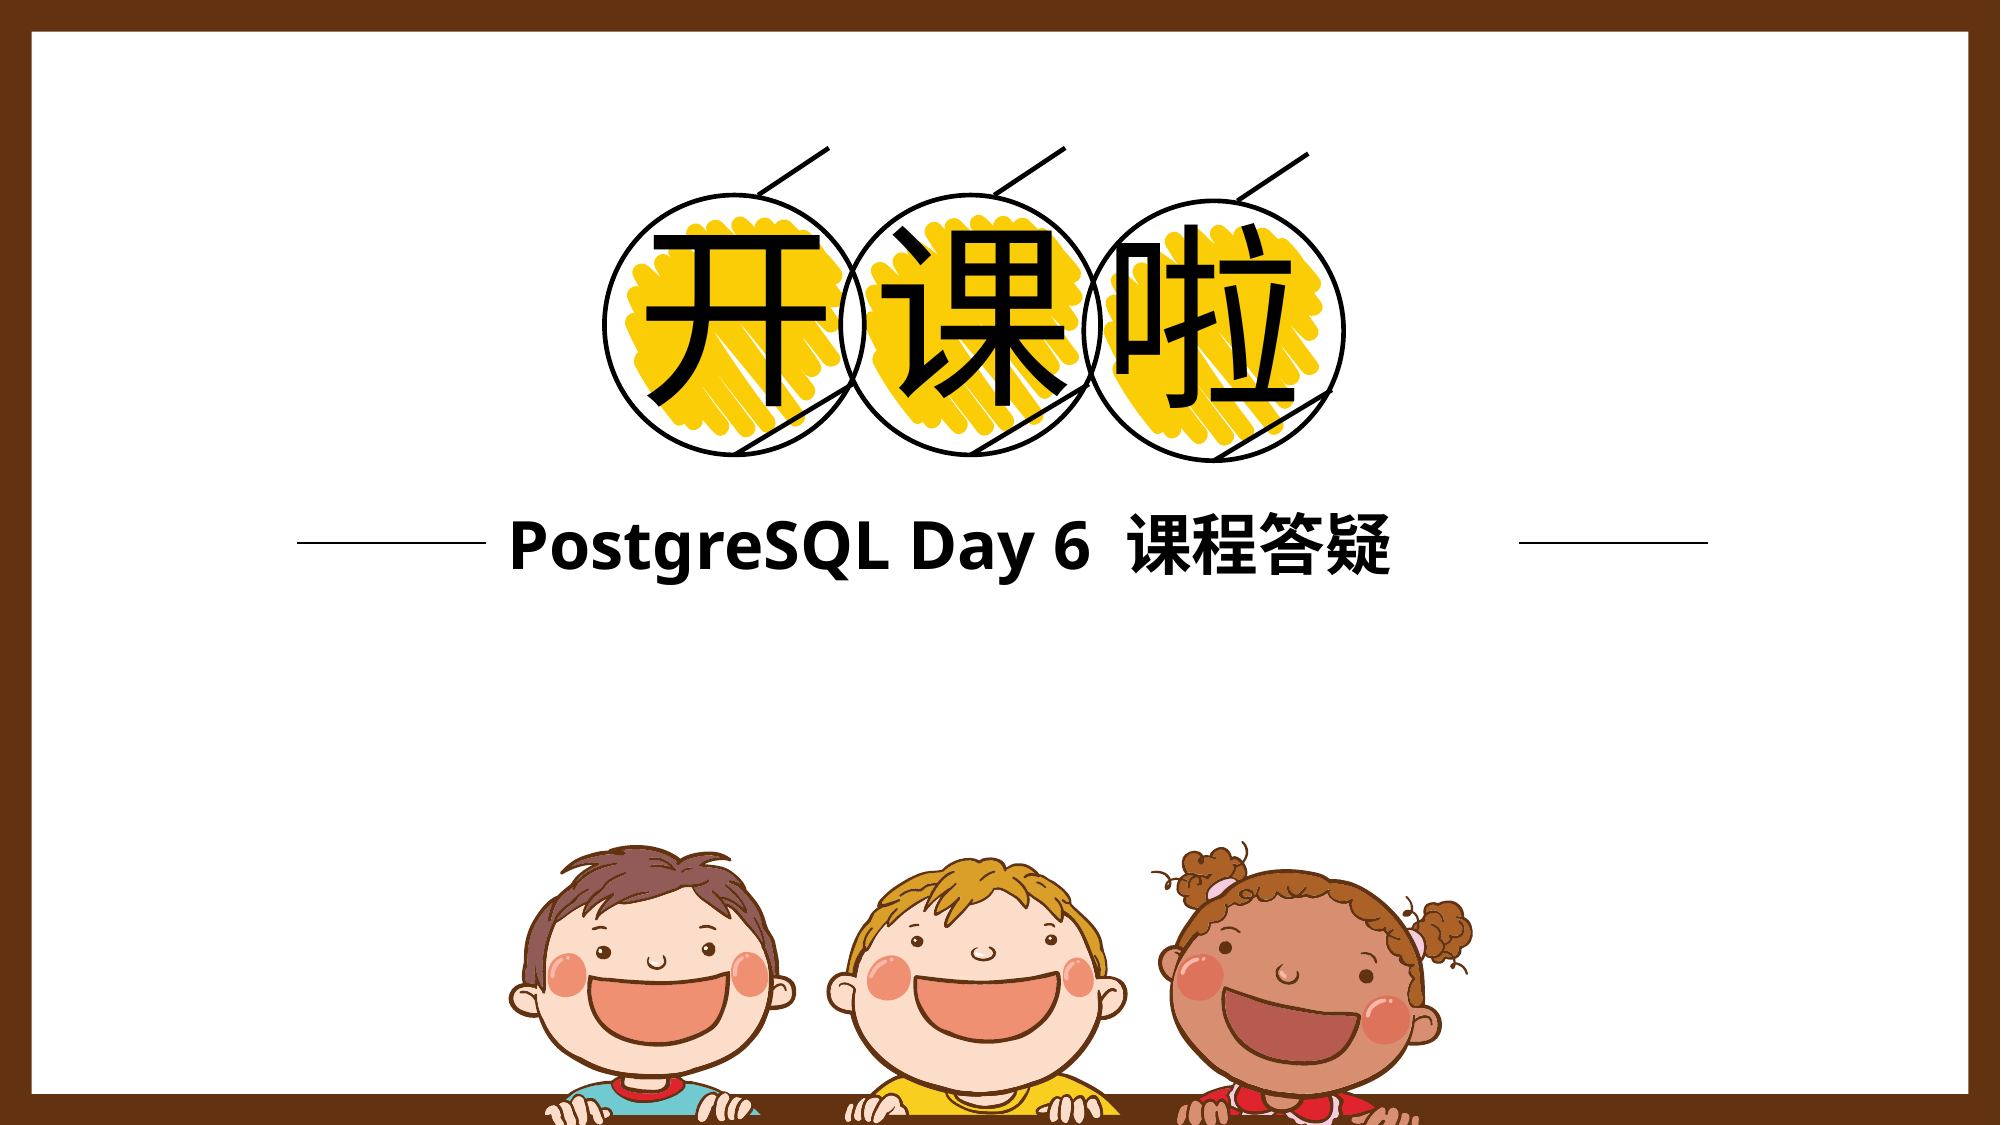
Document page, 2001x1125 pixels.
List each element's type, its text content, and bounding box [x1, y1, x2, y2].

text_box PostgreSQL Day 6 课程答疑 [492, 495, 1520, 590]
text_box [757, 147, 829, 196]
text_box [734, 384, 853, 455]
text_box [847, 371, 852, 384]
text_box [839, 258, 858, 392]
text_box [668, 438, 734, 456]
text_box [904, 438, 970, 456]
text_box 开 [622, 183, 847, 438]
text_box [603, 257, 622, 393]
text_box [994, 147, 1066, 196]
text_box [1313, 245, 1345, 389]
text_box 啦 [1088, 185, 1313, 440]
text_box [1083, 257, 1088, 312]
text_box 课 [858, 183, 1083, 438]
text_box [1213, 389, 1332, 461]
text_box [970, 384, 1089, 455]
text_box [1141, 440, 1213, 462]
text_box [0, 0, 2000, 1125]
text_box [1083, 349, 1088, 384]
text_box [847, 258, 852, 279]
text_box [494, 840, 1513, 1125]
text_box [1237, 153, 1309, 201]
text_box [1082, 294, 1088, 368]
